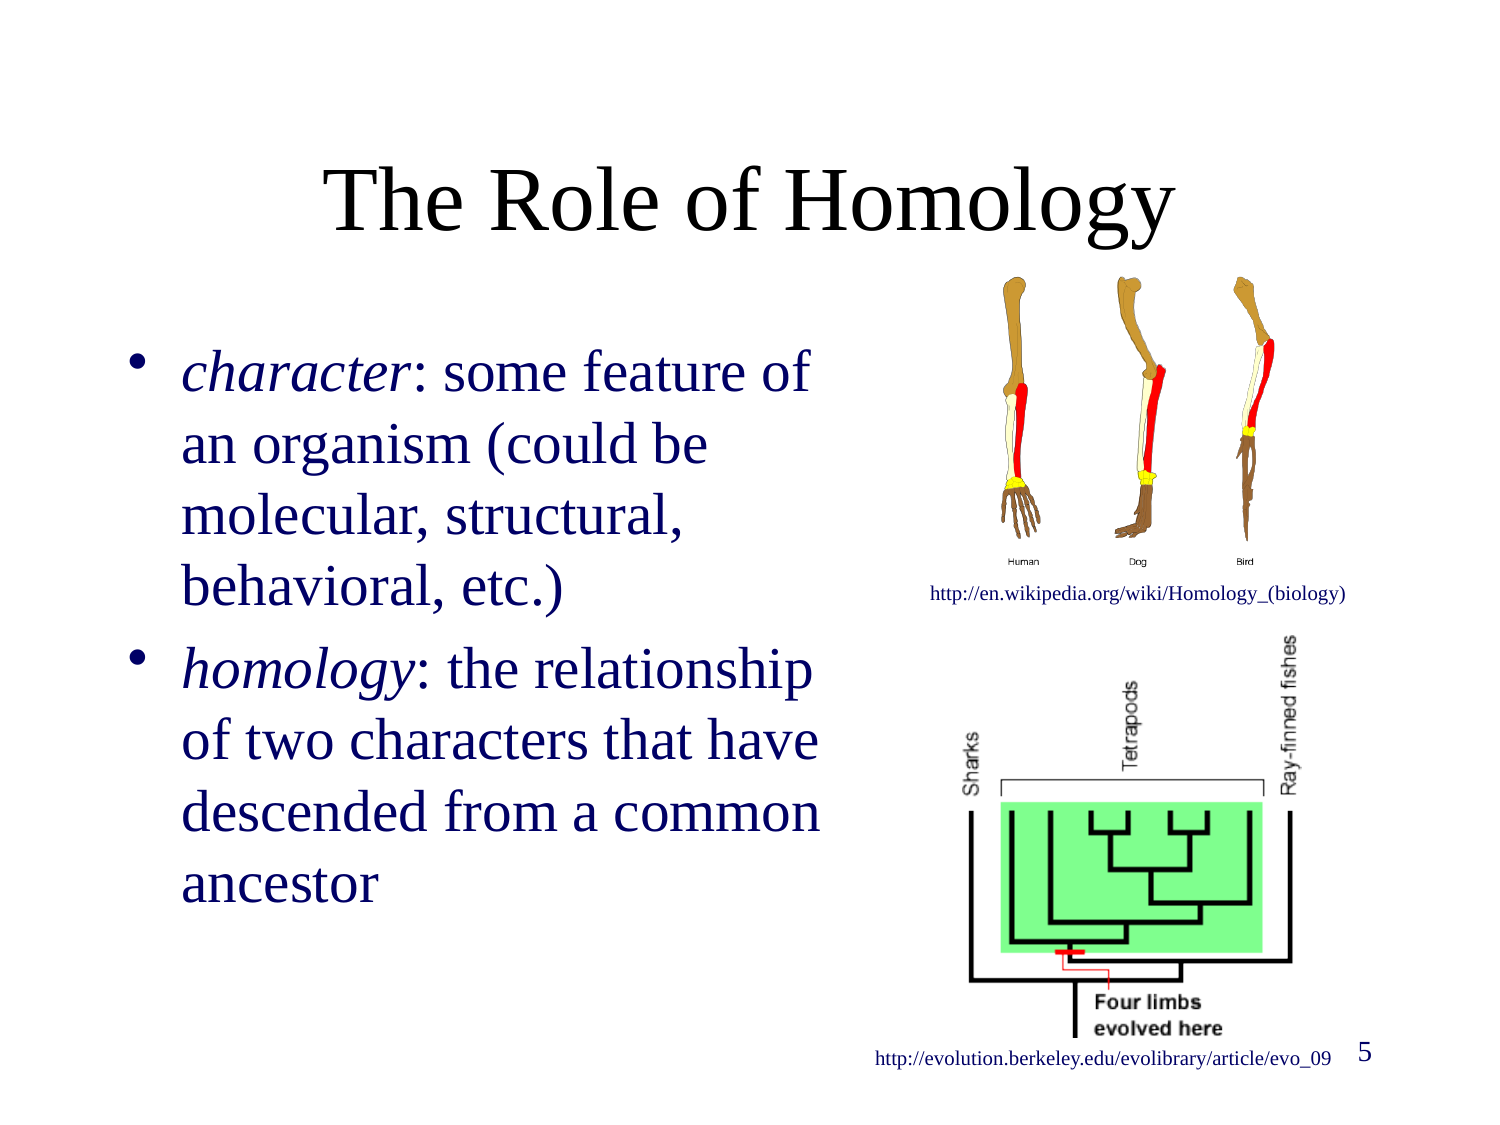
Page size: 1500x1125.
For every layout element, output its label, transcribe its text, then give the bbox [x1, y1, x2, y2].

title The Role of Homology [112, 99, 1388, 288]
list character: some feature of an organism (could be molecular, structural, behavioral, etc.) homology: the relationship of two characters that have descended from a common ancestor [112, 324, 838, 1000]
picture [962, 635, 1302, 1038]
slide_number 5 [1074, 1024, 1388, 1101]
text_box http://evolution.berkeley.edu/evolibrary/article/evo_09 [860, 1037, 1348, 1078]
picture [987, 266, 1301, 576]
text_box http://en.wikipedia.org/wiki/Homology_(biology) [915, 572, 1362, 612]
